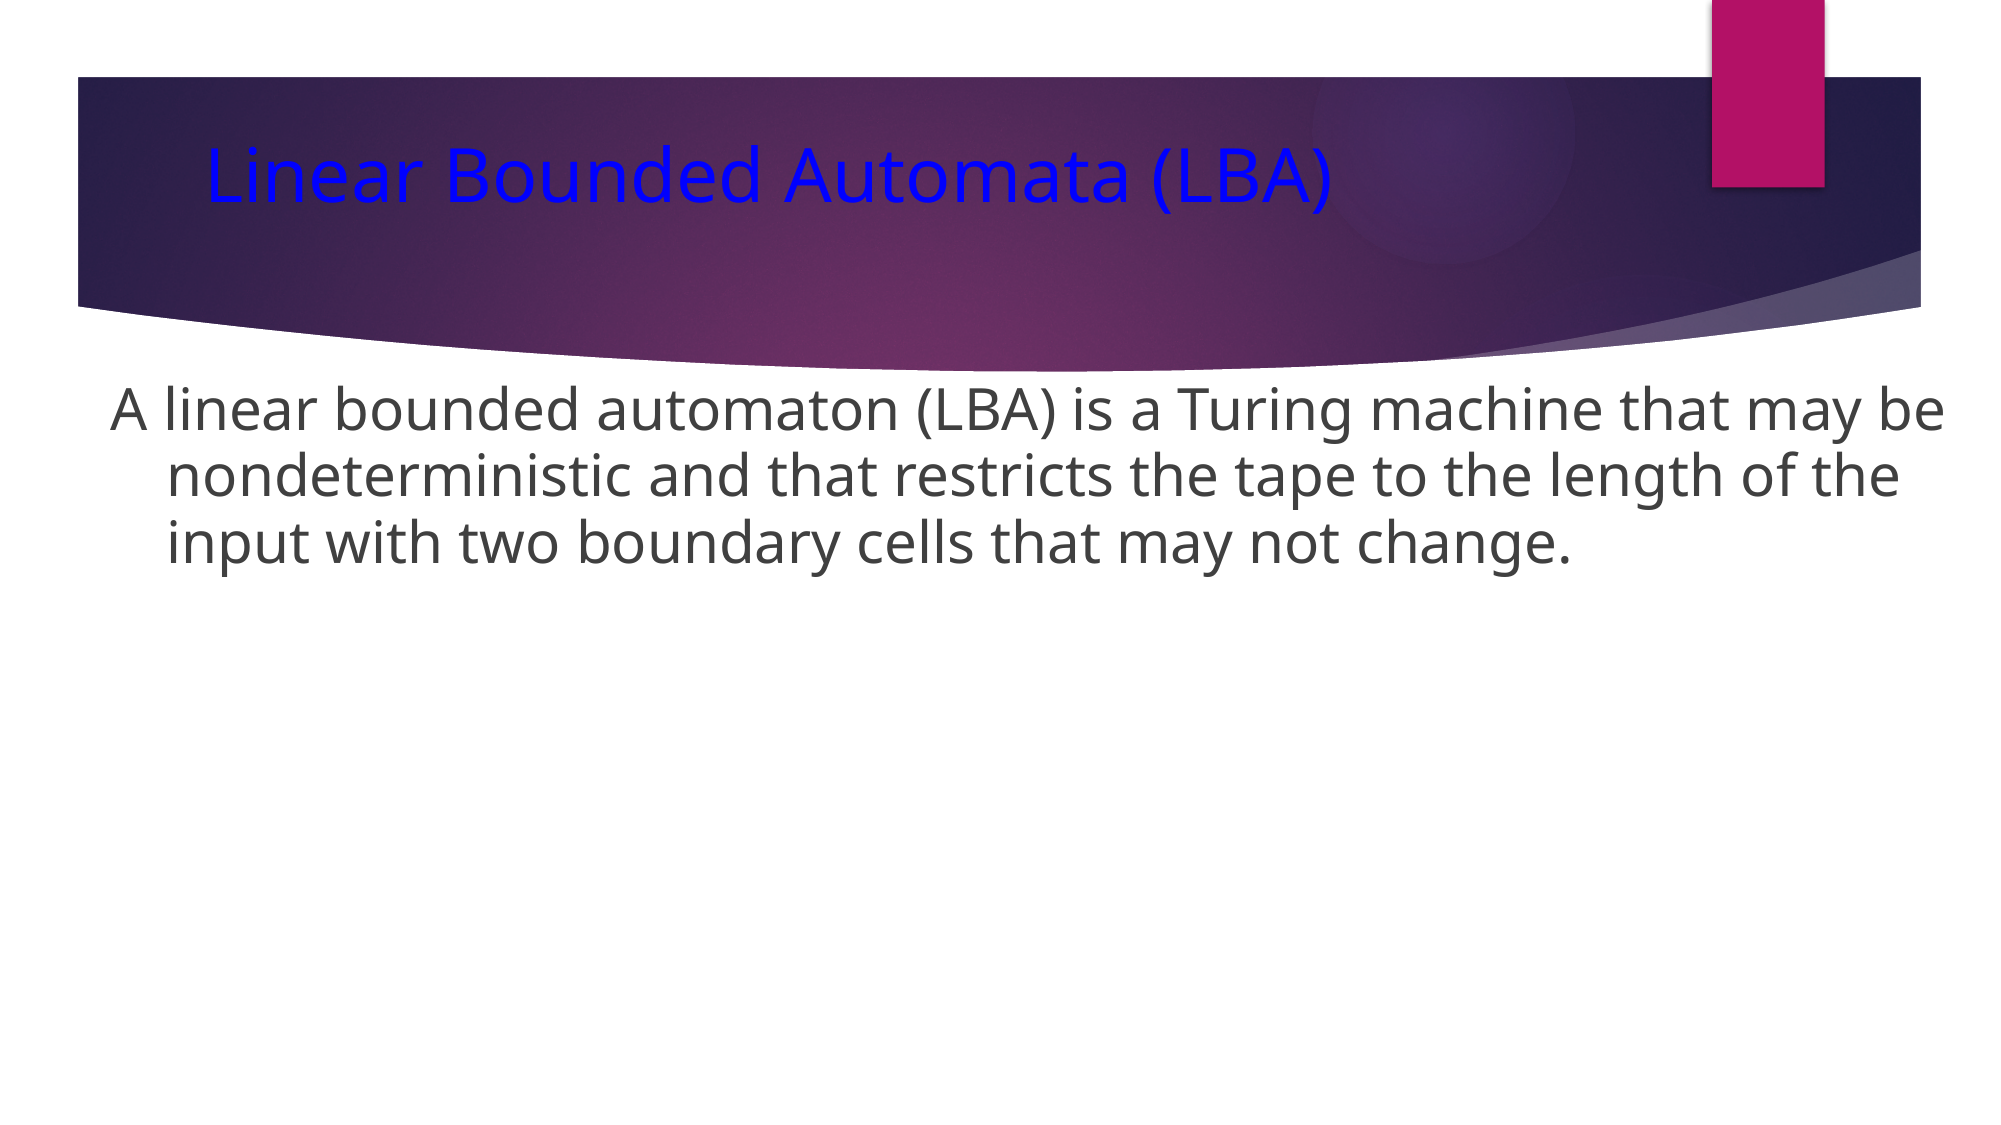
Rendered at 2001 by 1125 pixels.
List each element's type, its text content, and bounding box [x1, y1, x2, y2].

list A linear bounded automaton (LBA) is a Turing machine that may be nondeterministic and that restricts the tape to the length of the input with two boundary cells that may not change. [95, 369, 1979, 1107]
title Linear Bounded Automata (LBA) [189, 159, 1627, 276]
